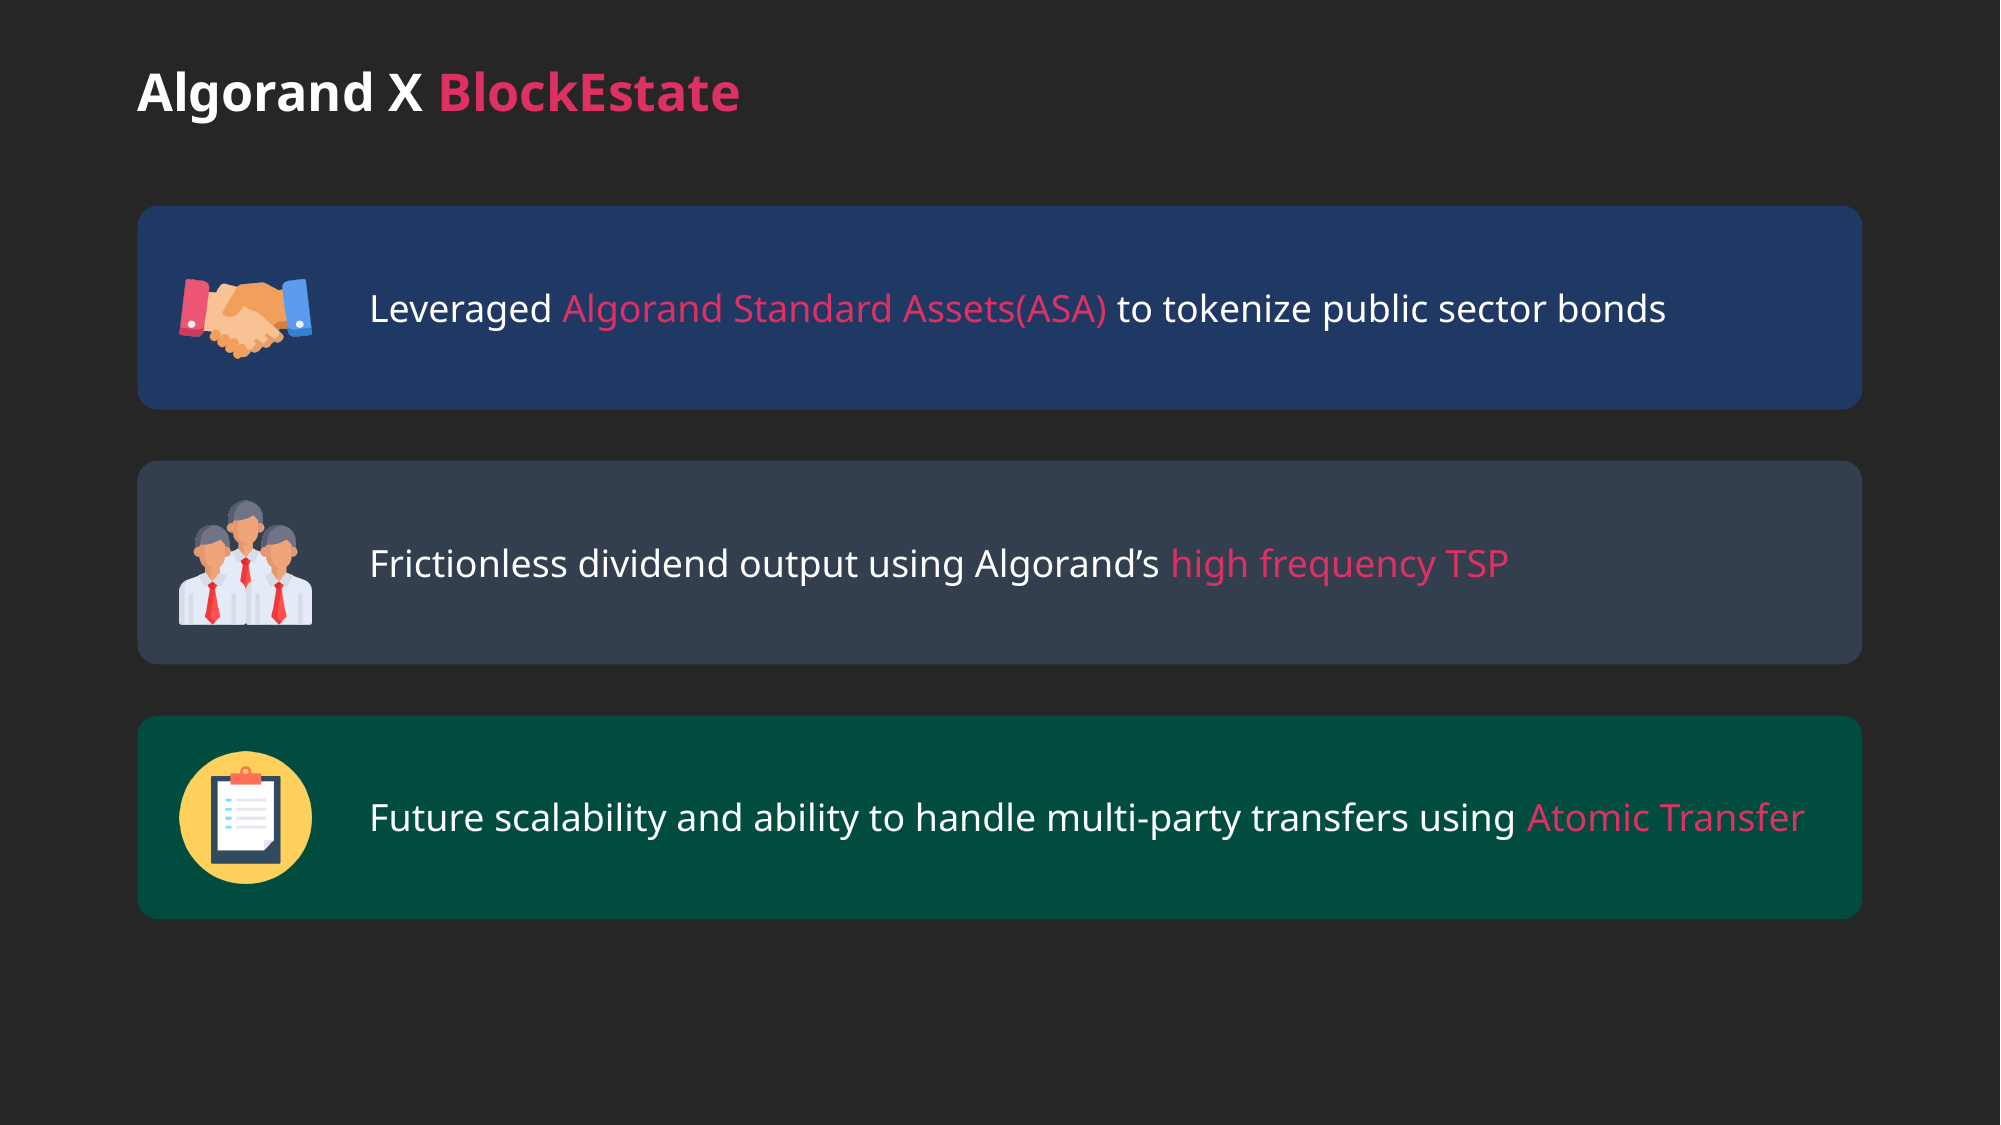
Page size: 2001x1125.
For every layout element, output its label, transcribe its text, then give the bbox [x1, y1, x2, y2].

picture [179, 496, 312, 629]
picture [179, 751, 312, 884]
text_box Frictionless dividend output using Algorand’s high frequency TSP [354, 532, 1863, 592]
title Algorand X BlockEstate [122, 1, 1761, 188]
picture [179, 252, 312, 385]
text_box [137, 460, 1863, 665]
text_box [137, 715, 1863, 920]
text_box Leveraged Algorand Standard Assets(ASA) to tokenize public sector bonds [354, 277, 1863, 337]
text_box Future scalability and ability to handle multi-party transfers using Atomic Transfer [354, 787, 1863, 847]
text_box [137, 205, 1863, 410]
